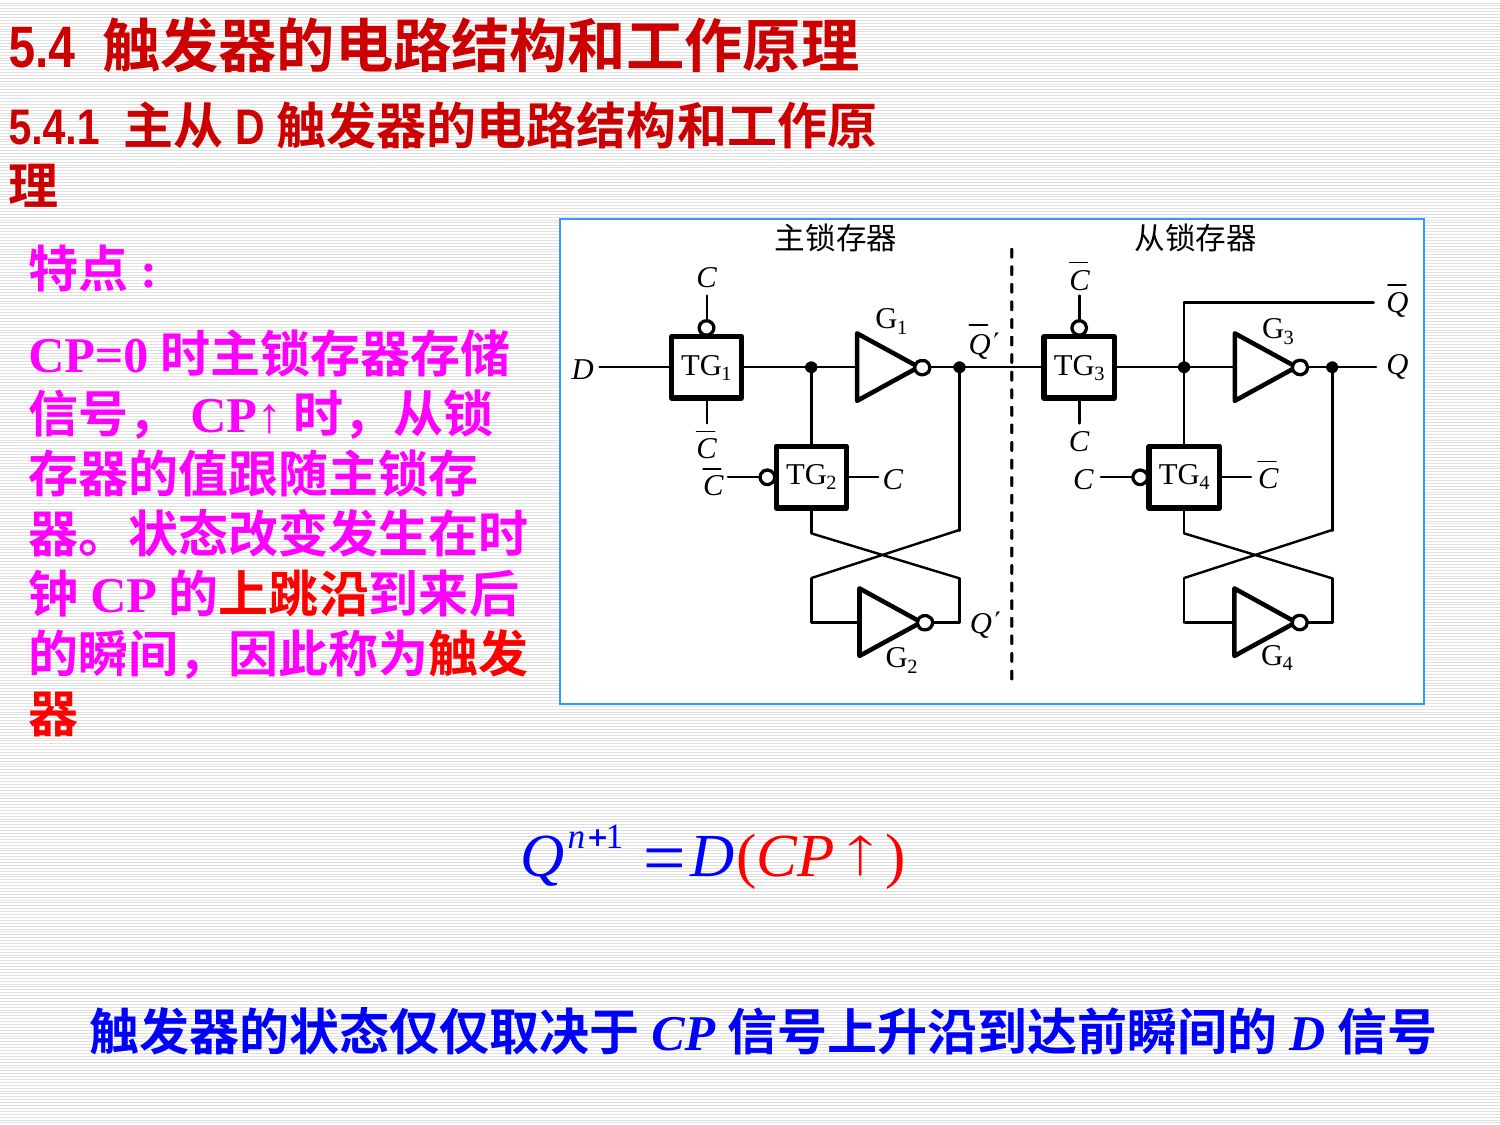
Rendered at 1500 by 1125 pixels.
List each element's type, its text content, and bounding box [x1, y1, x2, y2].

text_box 特点: CP=0时主锁存器存储信号，CP↑时，从锁存器的值跟随主锁存器。状态改变发生在时钟CP的上跳沿到来后的瞬间，因此称为触发器 [13, 230, 548, 750]
text_box 5.4.1 主从D触发器的电路结构和工作原理 [5, 92, 916, 217]
text_box 触发器的状态仅仅取决于CP信号上升沿到达前瞬间的D信号 [74, 993, 1464, 1068]
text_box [512, 809, 916, 902]
text_box 5.4 触发器的电路结构和工作原理 [5, 7, 900, 82]
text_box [561, 219, 1424, 704]
